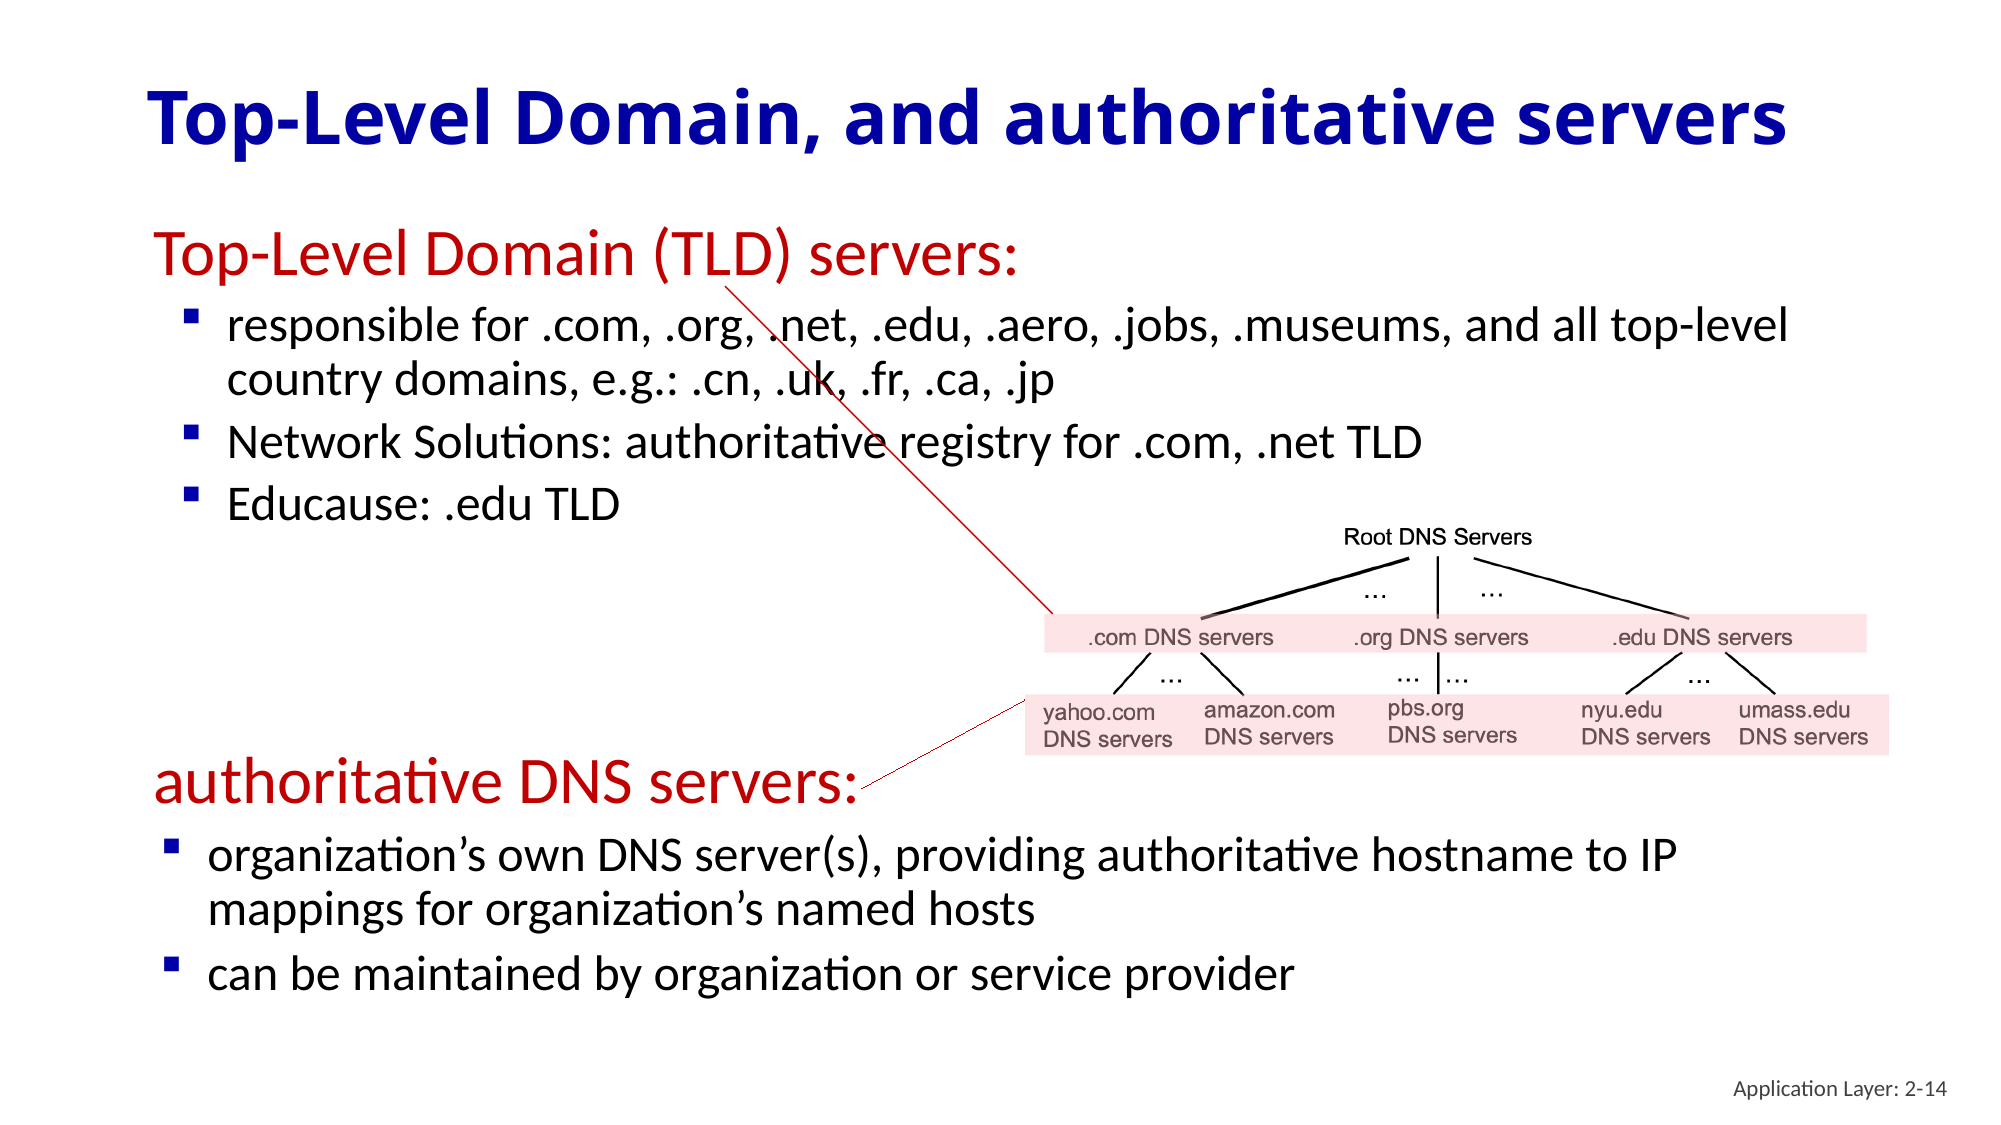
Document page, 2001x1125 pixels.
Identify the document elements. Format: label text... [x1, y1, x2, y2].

title Top-Level Domain, and authoritative servers [131, 47, 1856, 195]
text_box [860, 694, 1889, 789]
text_box Top-Level Domain (TLD) servers: responsible for .com, .org, .net, .edu, .aero, .jobs, .museums, and all top-level country domains, e.g.: .cn, .uk, .fr, .ca, .jp Network Solutions: authoritative registry for .com, .net TLD Educause: .edu TLD [136, 210, 1920, 545]
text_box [724, 286, 1867, 653]
slide_number Application Layer: 2-14 [1512, 1056, 1963, 1117]
picture [1027, 512, 1900, 776]
text_box authoritative DNS servers: organization’s own DNS server(s), providing authoritative hostname to IP mappings for organization’s named hosts can be maintained by organization or service provider [117, 738, 1900, 1039]
